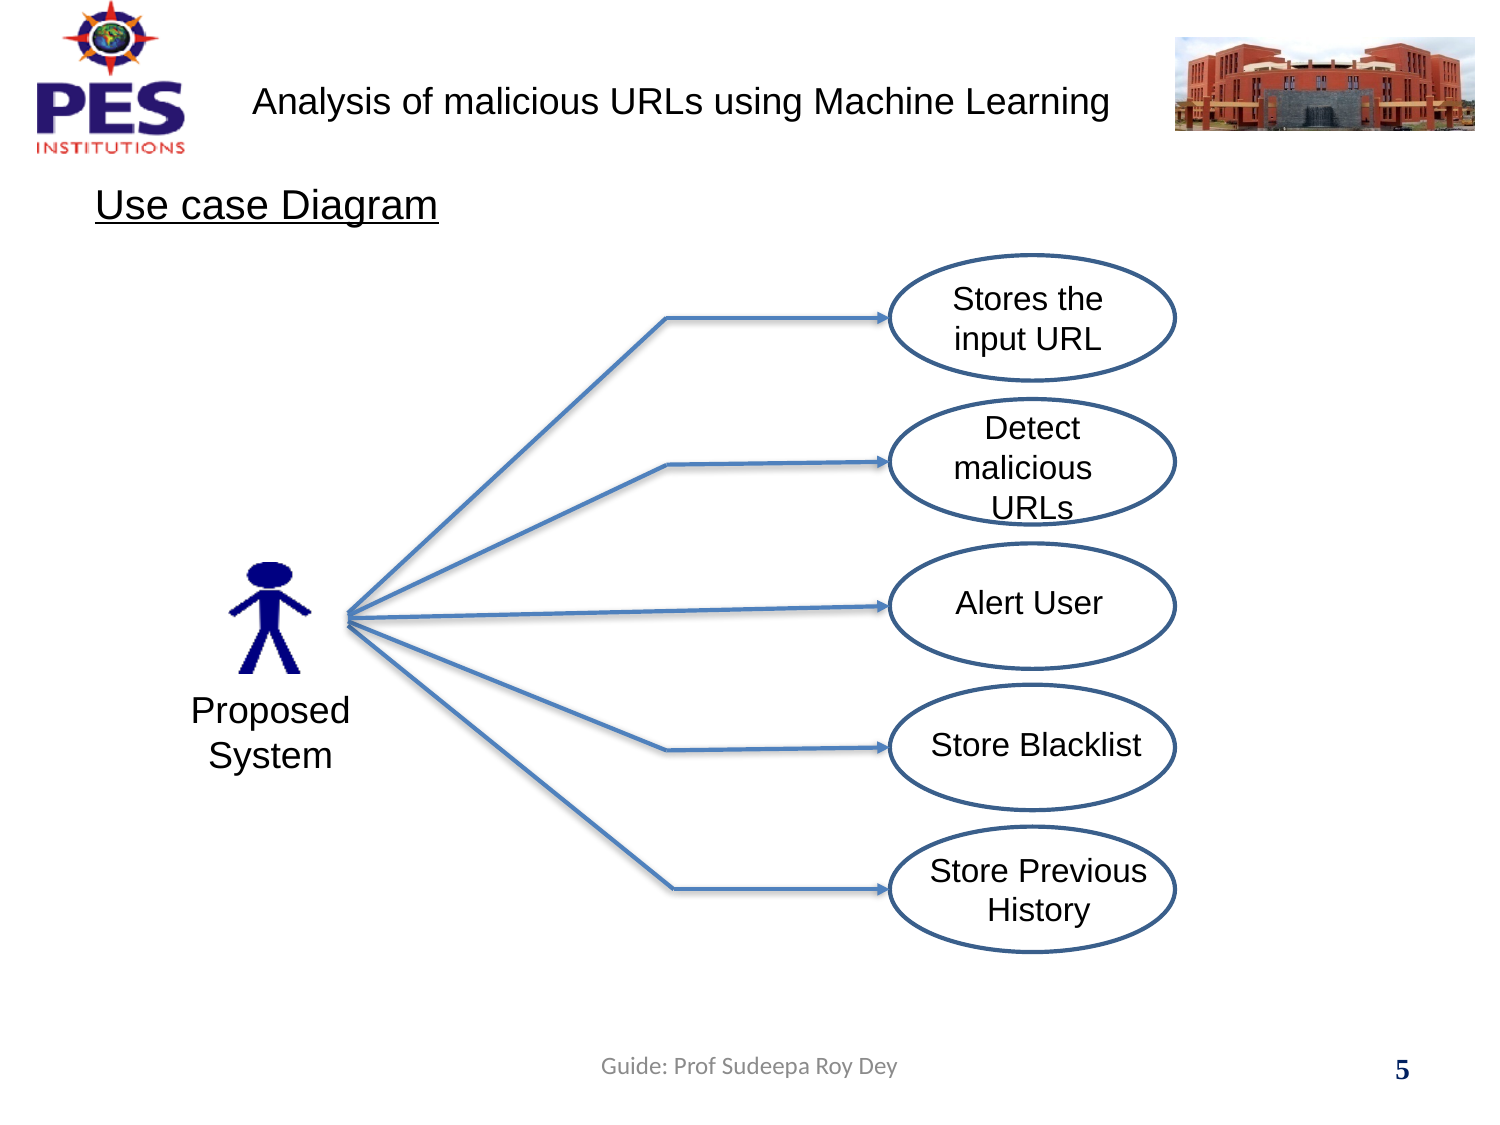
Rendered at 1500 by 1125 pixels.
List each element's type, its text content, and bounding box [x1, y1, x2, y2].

text_box [932, 365, 1133, 383]
text_box [888, 412, 938, 512]
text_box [347, 464, 667, 605]
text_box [347, 626, 667, 751]
text_box [935, 824, 1130, 841]
text_box [1148, 278, 1178, 358]
text_box Proposed System [167, 678, 342, 784]
picture [37, 0, 188, 163]
text_box Use case Diagram [79, 174, 1425, 1003]
text_box [887, 541, 1178, 671]
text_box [666, 461, 891, 465]
text_box [936, 253, 1128, 269]
text_box [887, 284, 908, 352]
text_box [347, 317, 667, 464]
text_box Detect malicious URLs [938, 398, 1127, 534]
text_box Alert User [940, 573, 1138, 629]
text_box Store Blacklist [915, 716, 1170, 771]
text_box [888, 856, 908, 923]
text_box [1170, 727, 1178, 768]
text_box Guide: Prof Sudeepa Roy Dey [512, 1042, 988, 1103]
text_box [931, 936, 1134, 955]
picture [228, 562, 314, 675]
text_box 5 [1074, 1042, 1425, 1103]
text_box Analysis of malicious URLs using Machine Learning [191, 62, 1169, 123]
text_box Stores the input URL [908, 269, 1148, 365]
text_box [1127, 412, 1178, 511]
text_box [666, 747, 891, 751]
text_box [347, 605, 890, 619]
text_box [1170, 869, 1178, 910]
picture [1174, 37, 1476, 131]
text_box Store Previous History [908, 841, 1170, 936]
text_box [347, 758, 674, 890]
text_box [888, 682, 1168, 813]
